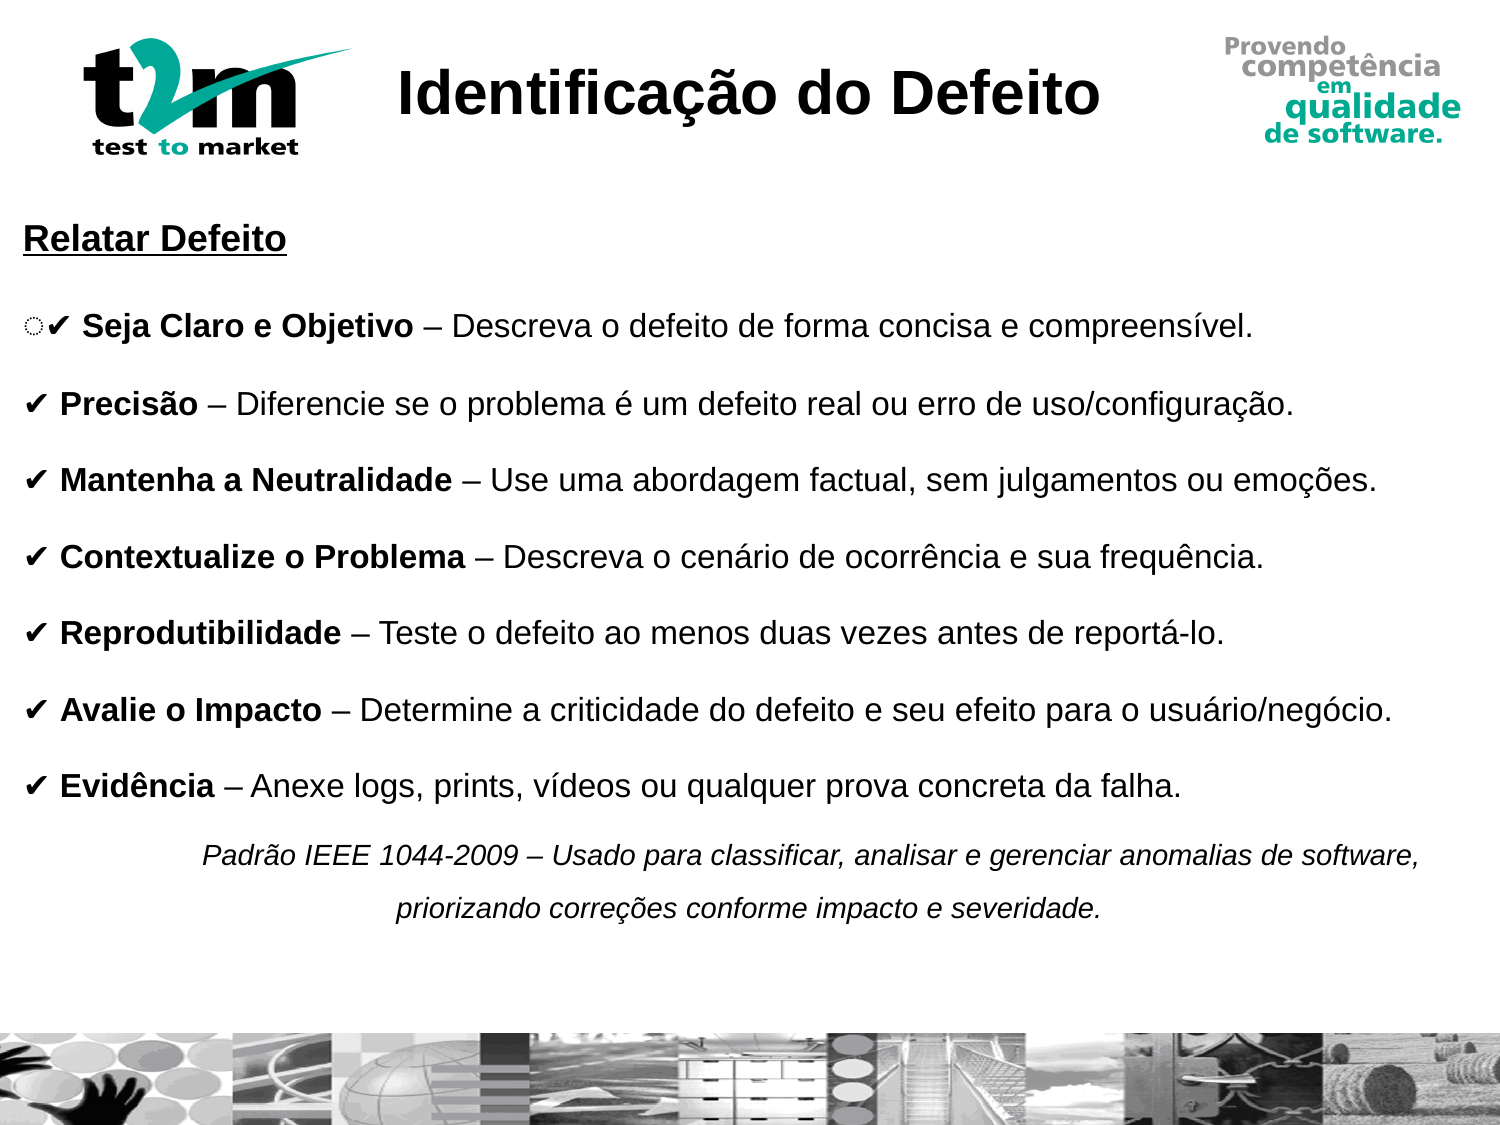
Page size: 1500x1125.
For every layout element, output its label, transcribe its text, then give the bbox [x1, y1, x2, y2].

picture [0, 1033, 1500, 1125]
picture [81, 38, 353, 45]
picture [1222, 34, 1470, 143]
text_box Relatar Defeito ️✔️ Seja Claro e Objetivo – Descreva o defeito de forma concisa e compreensível. ✔️ Precisão – Diferencie se o problema é um defeito real ou erro de uso/configuração. ✔️ Mantenha a Neutralidade – Use uma abordagem factual, sem julgamentos ou emoções. ✔️ Contextualize o Problema – Descreva o cenário de ocorrência e sua frequência. ✔️ Reprodutibilidade – Teste o defeito ao menos duas vezes antes de reportá-lo. ✔️ Avalie o Impacto – Determine a criticidade do defeito e seu efeito para o usuário/negócio. ✔️ Evidência – Anexe logs, prints, vídeos ou qualquer prova concreta da falha. Padrão IEEE 1044-2009 – Usado para classificar, analisar e gerenciar anomalias de software, priorizando correções conforme impacto e severidade. [7, 184, 1493, 932]
title Identificação do Defeito [75, 45, 1425, 164]
